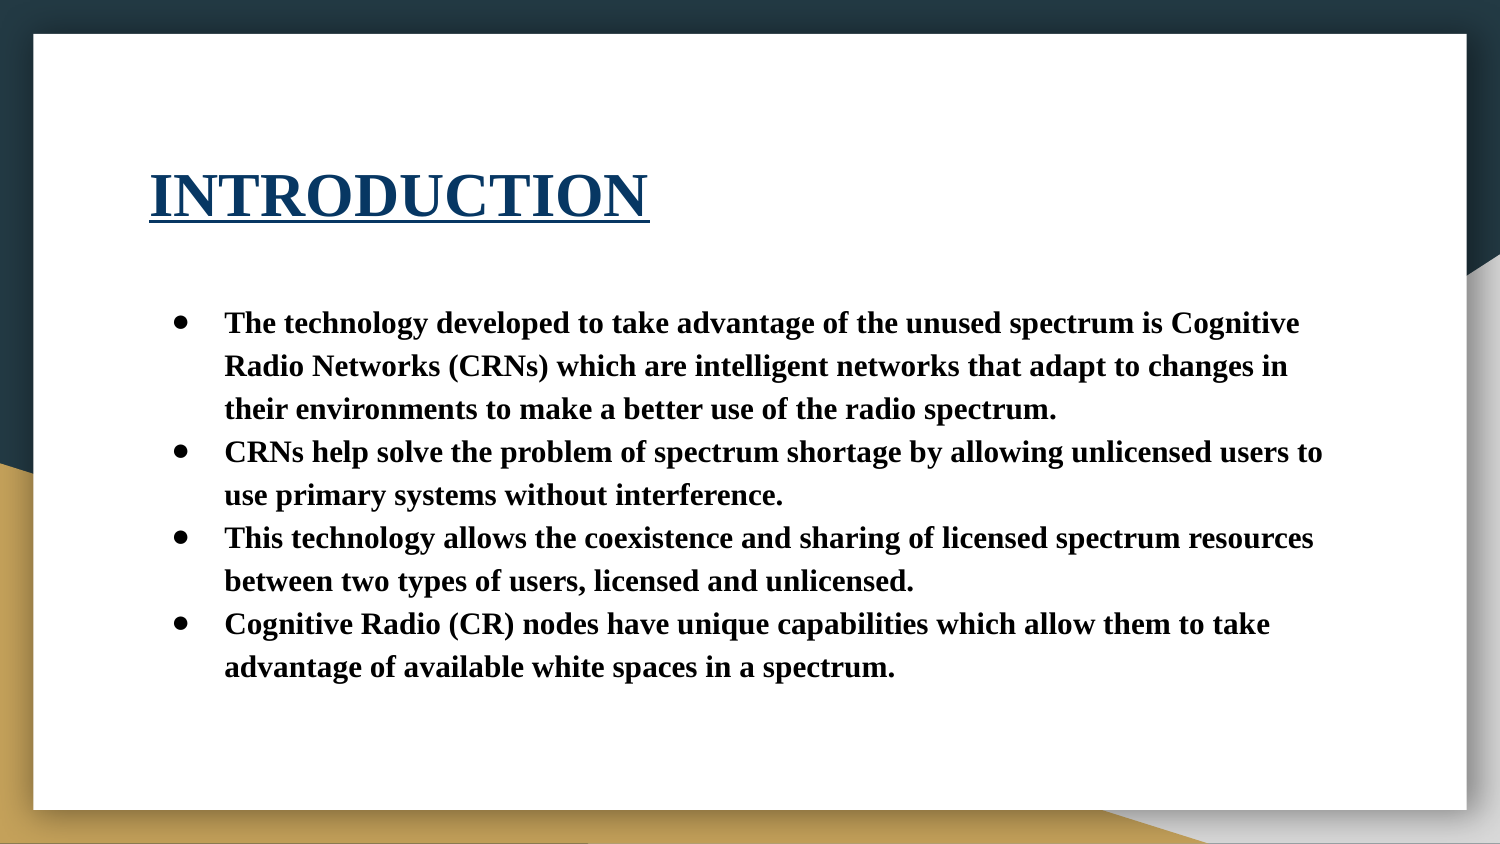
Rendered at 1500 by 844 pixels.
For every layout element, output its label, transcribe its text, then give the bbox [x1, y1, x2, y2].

list The technology developed to take advantage of the unused spectrum is Cognitive Radio Networks (CRNs) which are intelligent networks that adapt to changes in their environments to make a better use of the radio spectrum. CRNs help solve the problem of spectrum shortage by allowing unlicensed users to use primary systems without interference. This technology allows the coexistence and sharing of licensed spectrum resources between two types of users, licensed and unlicensed. Cognitive Radio (CR) nodes have unique capabilities which allow them to take advantage of available white spaces in a spectrum. [134, 213, 1366, 729]
title INTRODUCTION [134, 138, 1366, 213]
